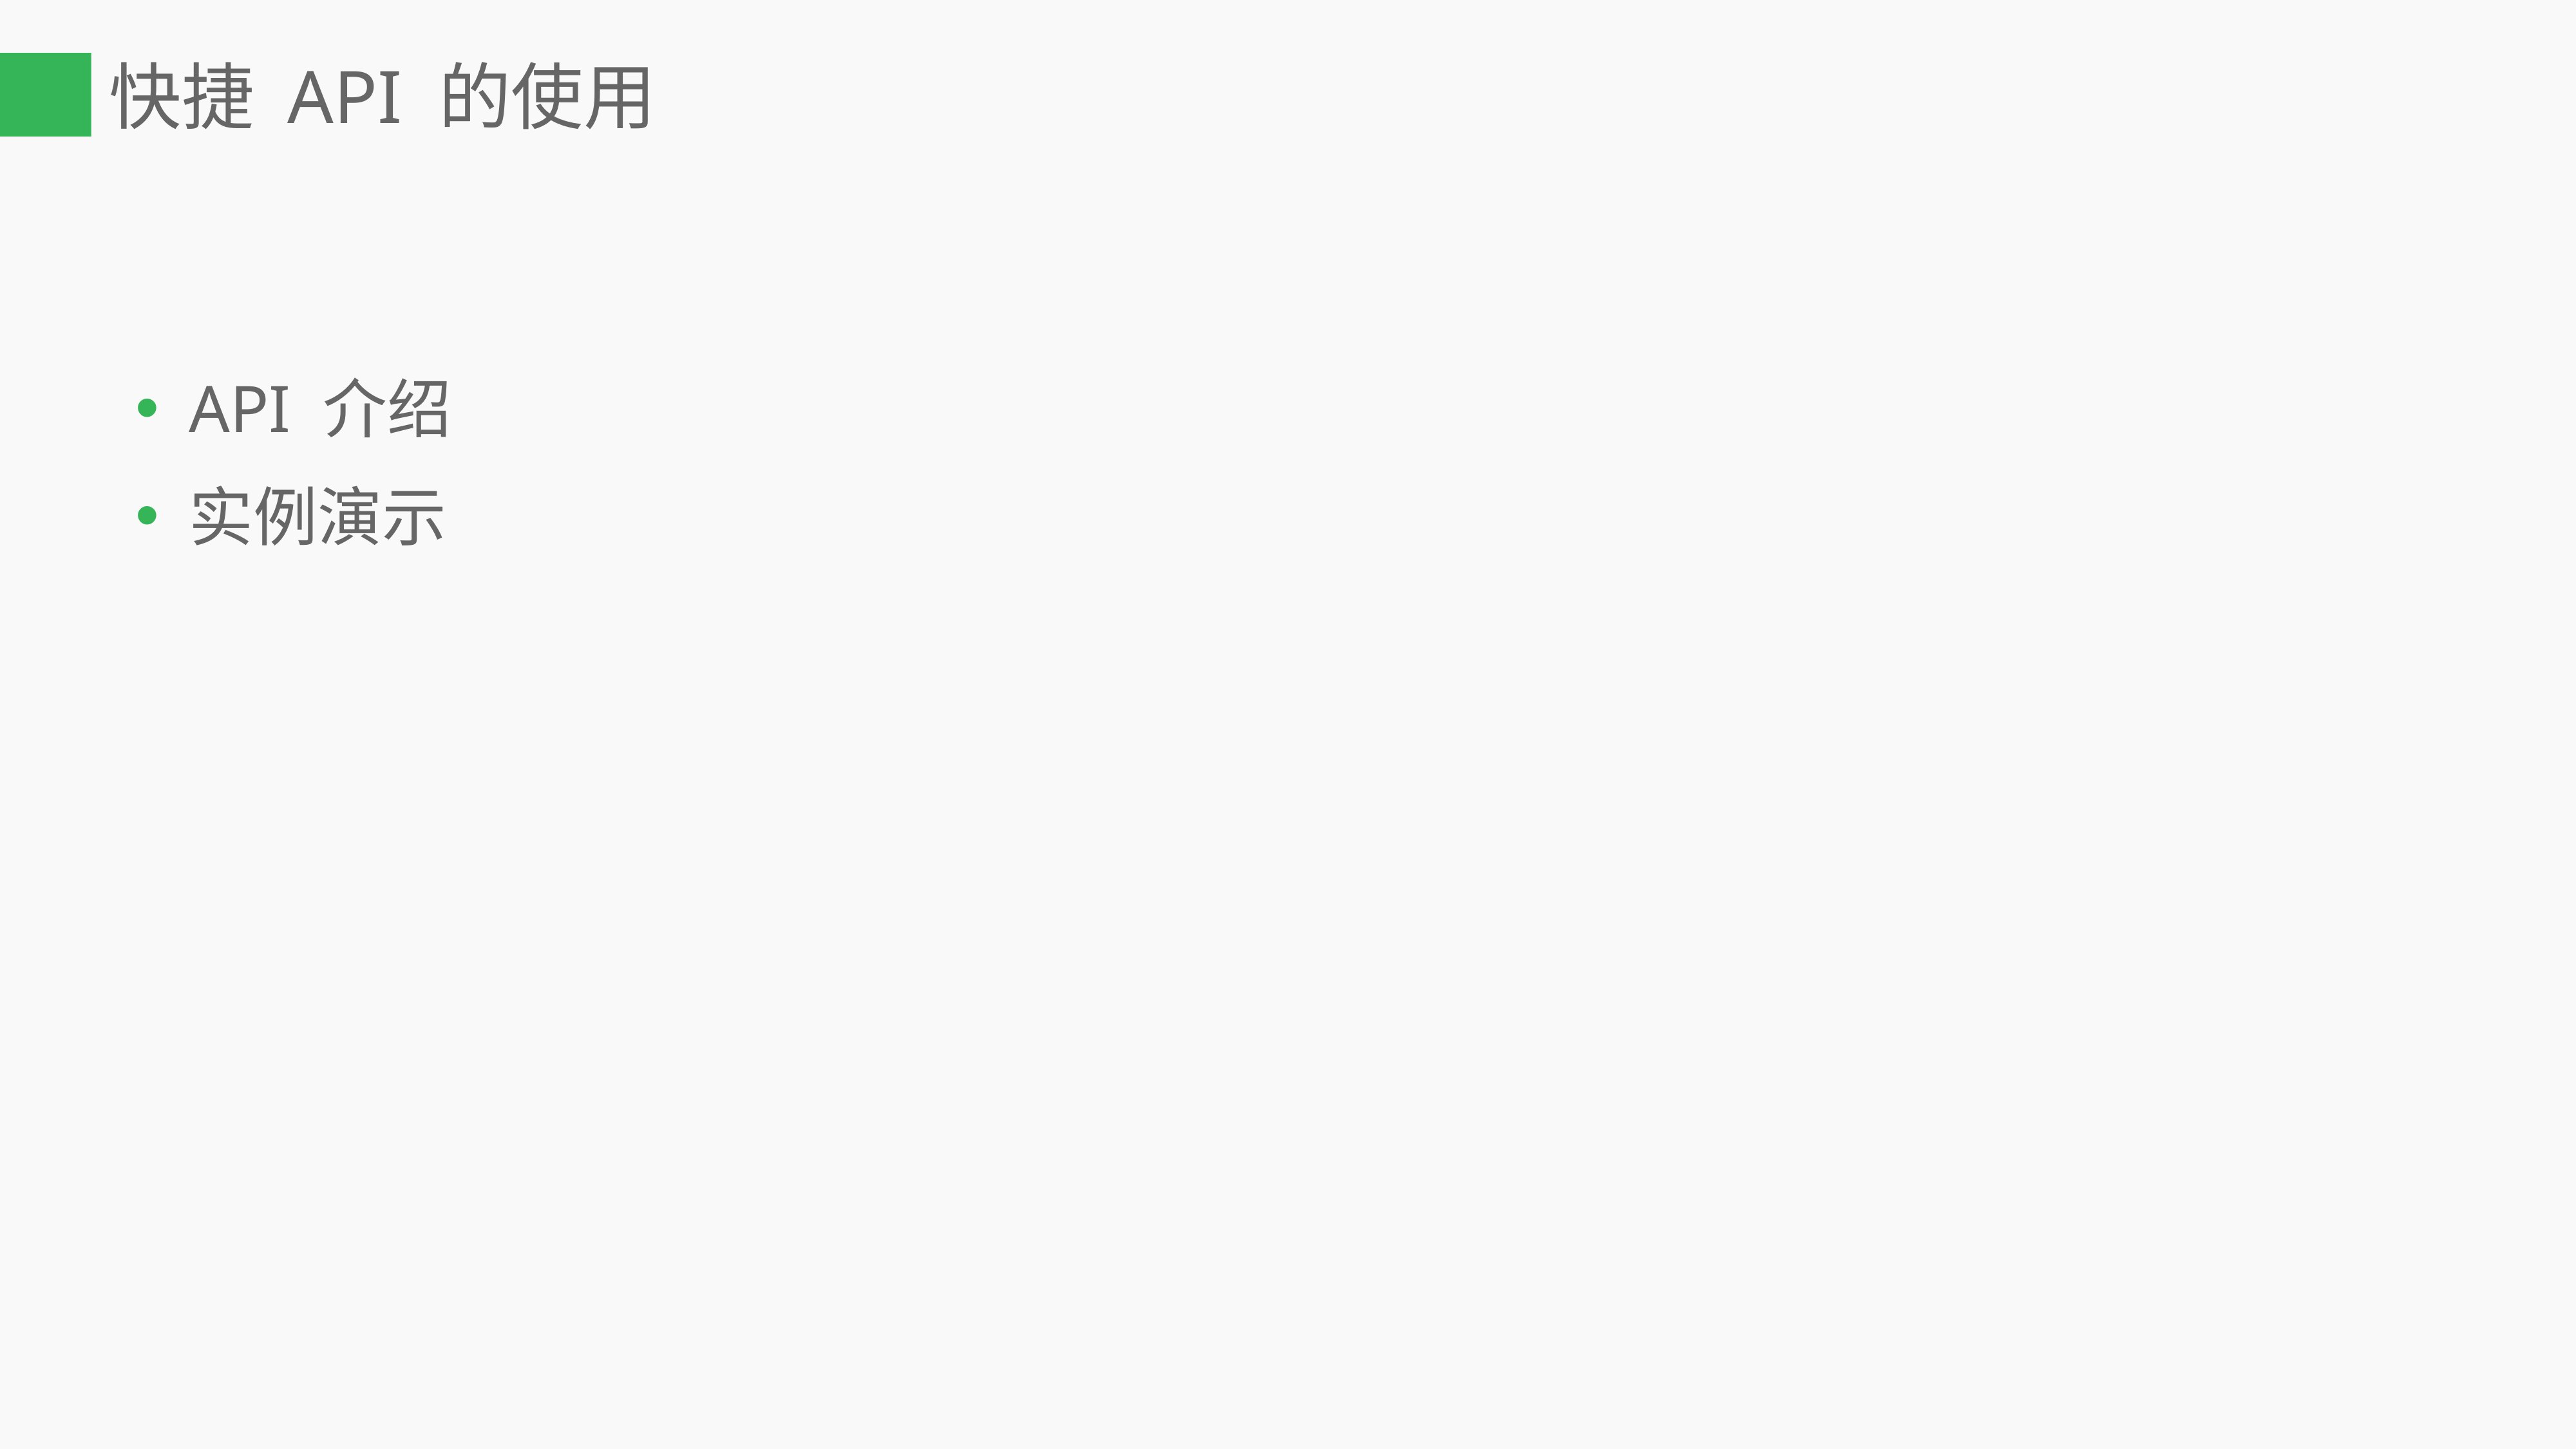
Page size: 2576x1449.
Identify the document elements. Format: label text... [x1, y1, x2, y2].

picture [0, 53, 91, 137]
subtitle API 介绍 实例演示 [115, 337, 2461, 1424]
title 快捷 API 的使用 [108, 44, 2540, 144]
